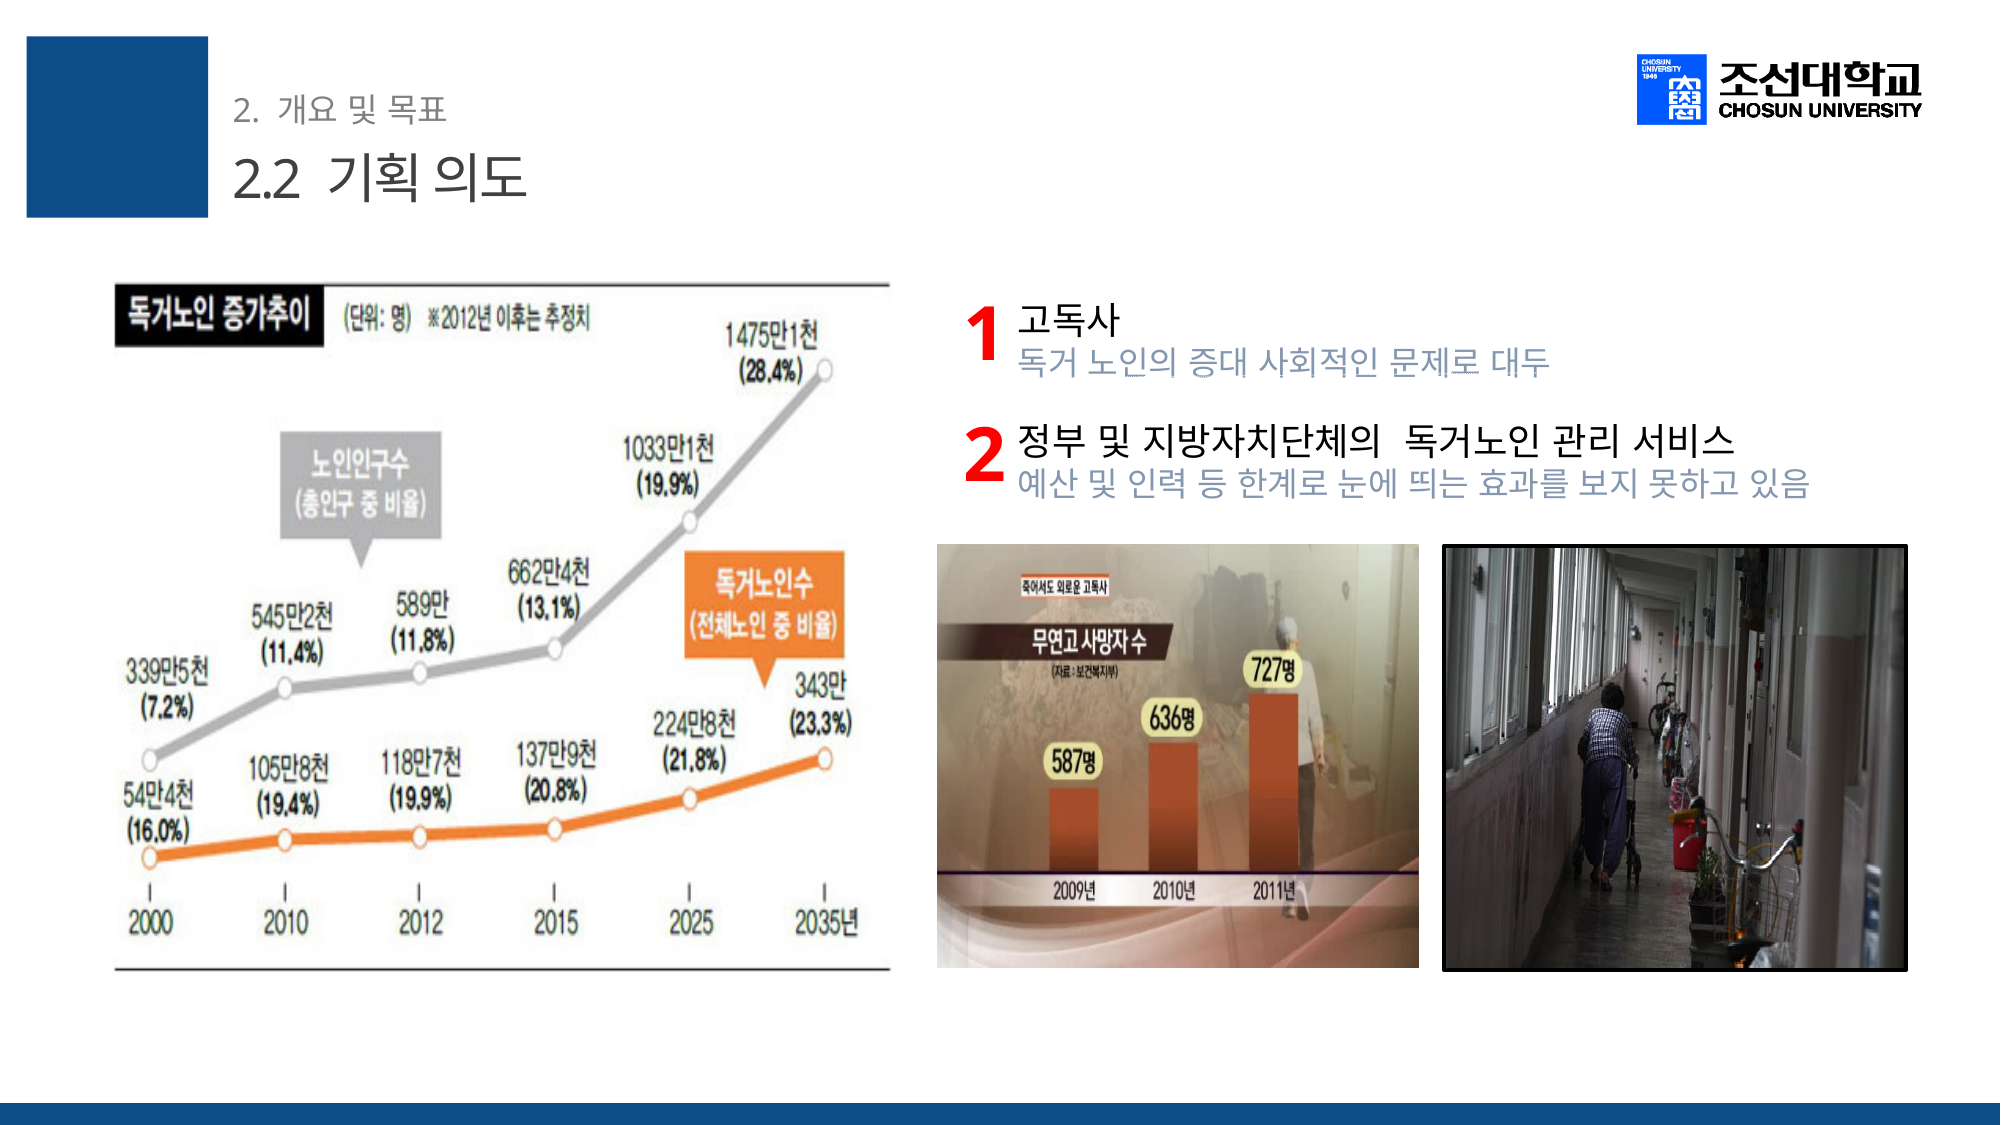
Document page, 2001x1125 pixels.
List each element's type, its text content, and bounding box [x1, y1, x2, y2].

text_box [948, 277, 1936, 512]
text_box 2.2 기획 의도 [217, 136, 1051, 217]
text_box [0, 1102, 2000, 1125]
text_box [26, 36, 209, 218]
picture [1637, 54, 1922, 125]
picture [1445, 547, 1905, 968]
picture [112, 278, 894, 983]
text_box 2. 개요 및 목표 [217, 81, 1051, 136]
picture [937, 544, 1419, 968]
